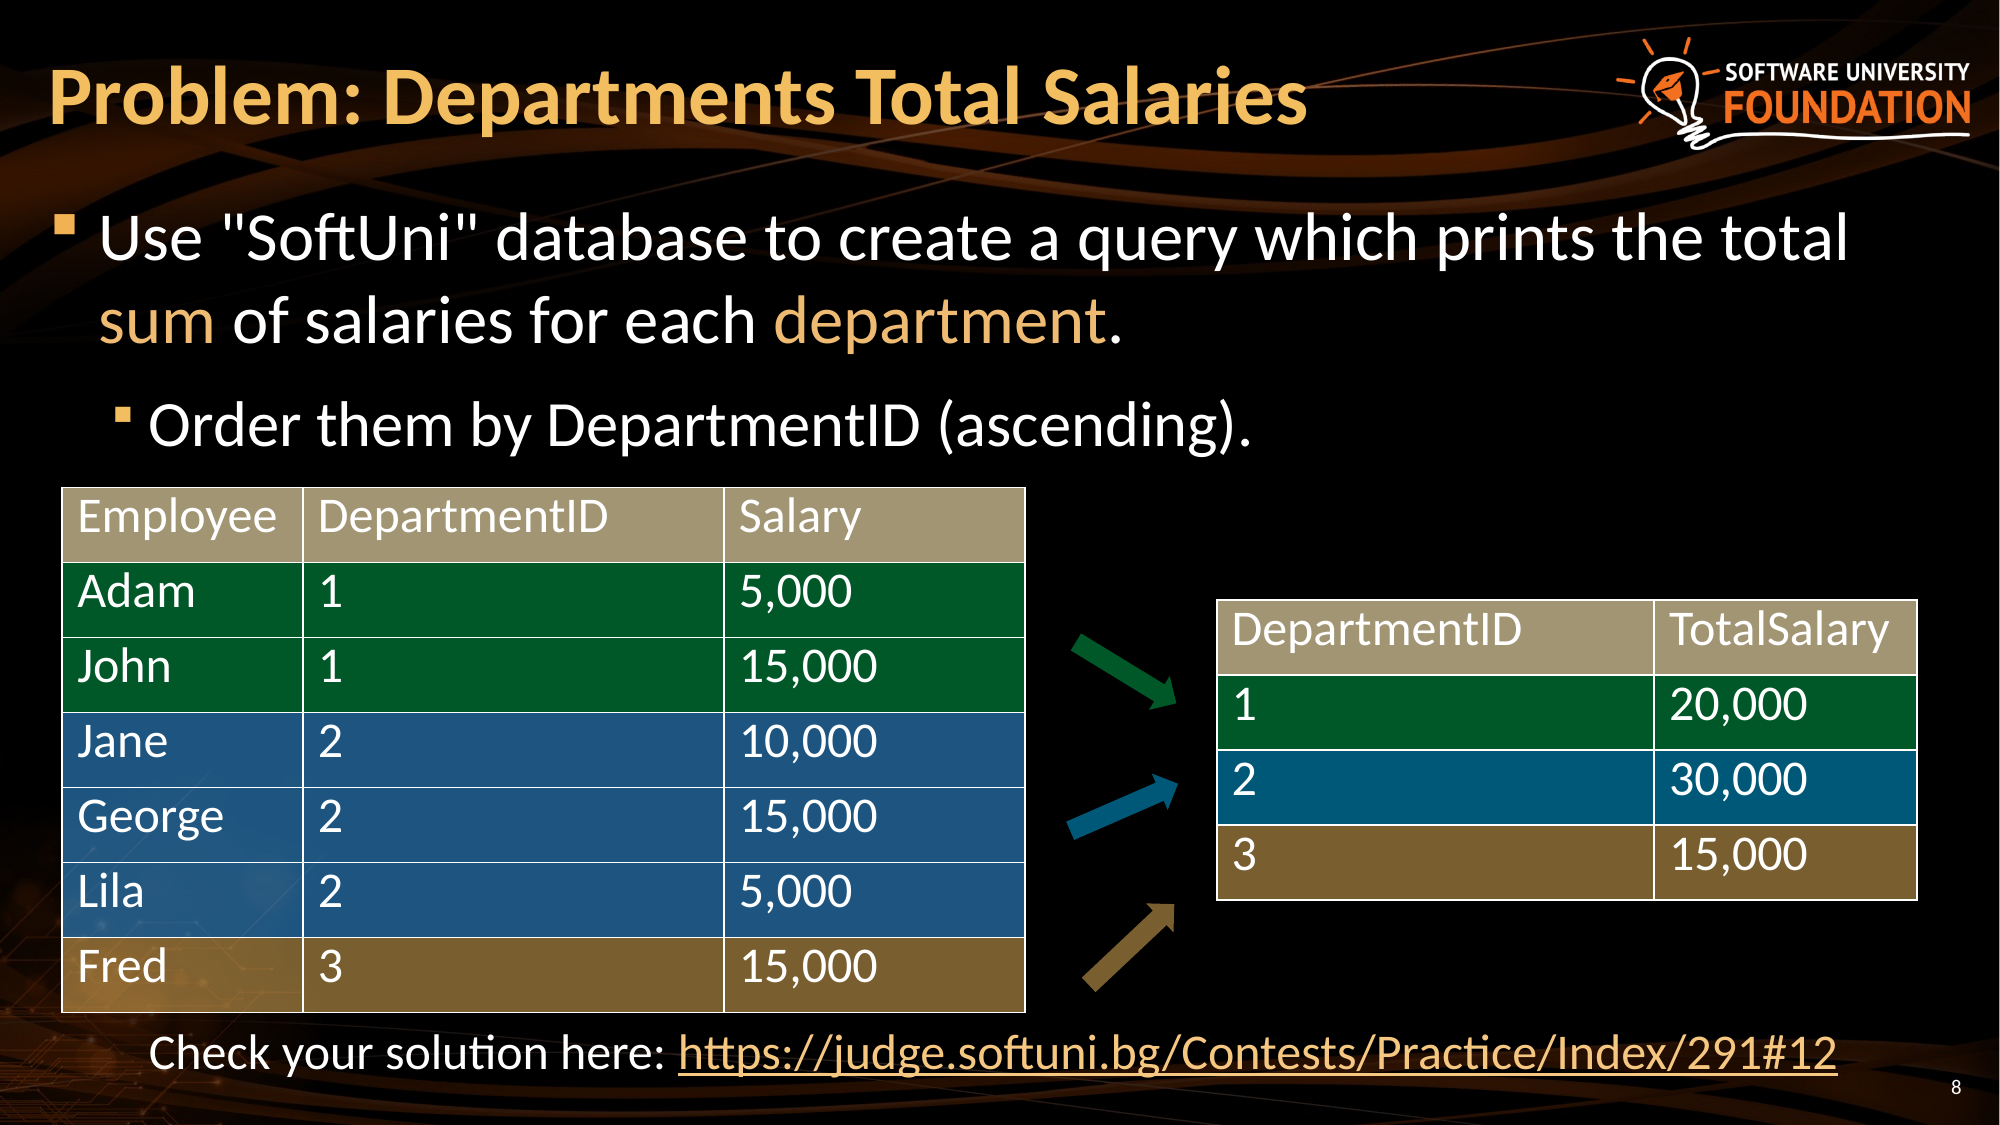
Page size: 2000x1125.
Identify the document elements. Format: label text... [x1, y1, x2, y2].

table_header Salary [725, 488, 1024, 562]
text_box Check your solution here: https://judge.softuni.bg/Contests/Practice/Index/291#12 [124, 1011, 1863, 1087]
table_cell 3 [304, 938, 723, 1011]
table_cell 15,000 [725, 638, 1024, 712]
picture [0, 0, 2000, 1125]
table_cell 2 [1218, 751, 1653, 824]
table_cell 15,000 [725, 788, 1024, 862]
text_box [1064, 771, 1180, 842]
table_cell 15,000 [725, 938, 1024, 1011]
table_cell Lila [63, 863, 302, 937]
table_cell 15,000 [1655, 826, 1916, 899]
list Use "SoftUni" database to create a query which prints the total sum of salaries for each department. Order them by DepartmentID (ascending). [31, 186, 1968, 1100]
slide_number 8 [1897, 1070, 1968, 1103]
table_cell 2 [304, 713, 723, 787]
table_cell 1 [304, 563, 723, 637]
table_cell Adam [63, 563, 302, 637]
text_box [1080, 902, 1176, 994]
table_cell John [63, 638, 302, 712]
table_cell Jane [63, 713, 302, 787]
table_header DepartmentID [304, 488, 723, 562]
table_cell 2 [304, 788, 723, 862]
table_cell 10,000 [725, 713, 1024, 787]
table_header TotalSalary [1655, 601, 1916, 674]
table_cell 3 [1218, 826, 1653, 899]
table_cell 2 [304, 863, 723, 937]
table_cell 30,000 [1655, 751, 1916, 824]
table_cell 5,000 [725, 563, 1024, 637]
table_cell 1 [304, 638, 723, 712]
table_cell 5,000 [725, 863, 1024, 937]
text_box [1069, 632, 1178, 712]
table_cell 20,000 [1655, 676, 1916, 749]
table_cell Fred [63, 938, 302, 1012]
table_header DepartmentID [1218, 601, 1653, 674]
table_cell 1 [1218, 676, 1653, 749]
table_header Employee [63, 488, 302, 562]
table_cell George [63, 788, 302, 862]
title Problem: Departments Total Salaries [30, 6, 1602, 189]
